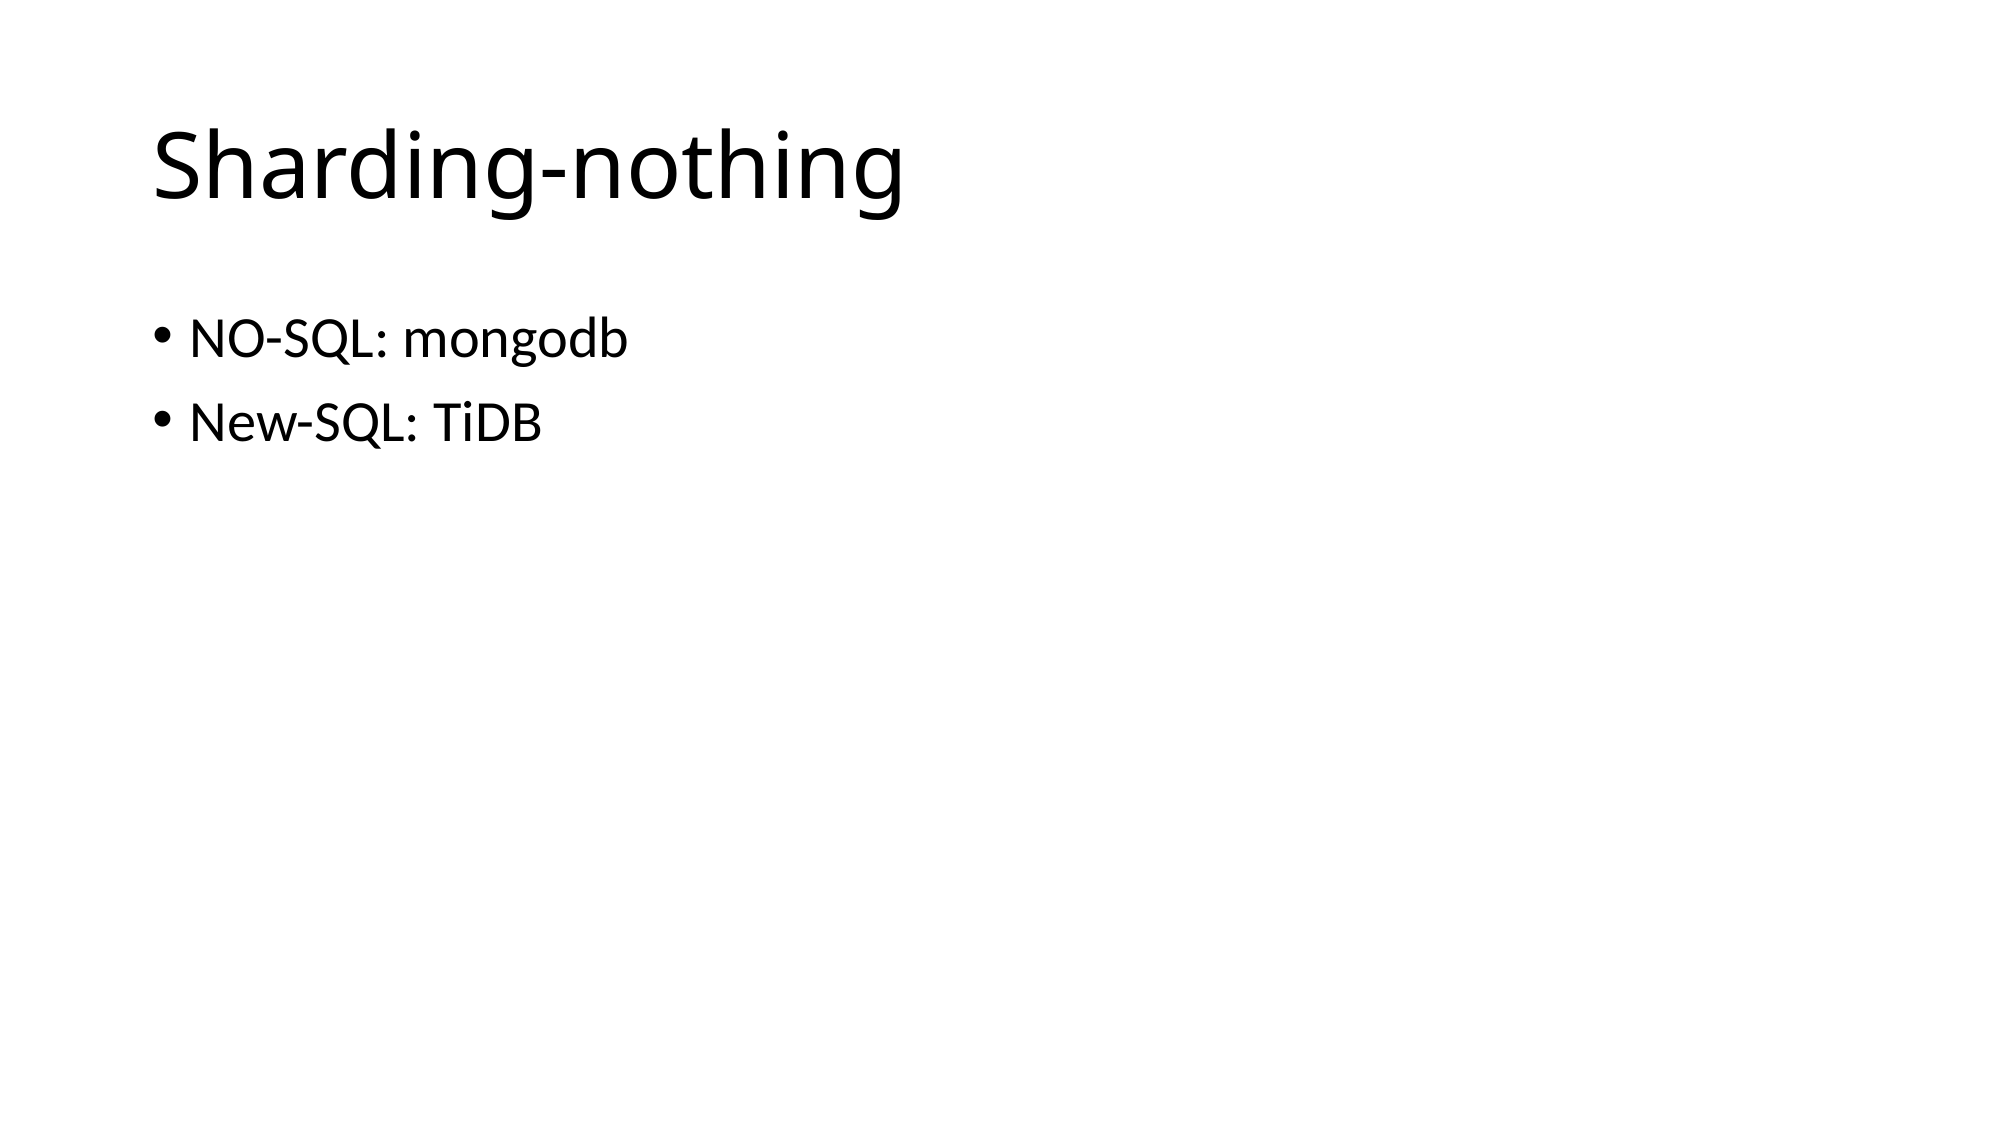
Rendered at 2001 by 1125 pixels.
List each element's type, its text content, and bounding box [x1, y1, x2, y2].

title Sharding-nothing [137, 59, 1863, 278]
list NO-SQL: mongodb New-SQL: TiDB [137, 299, 1863, 1014]
